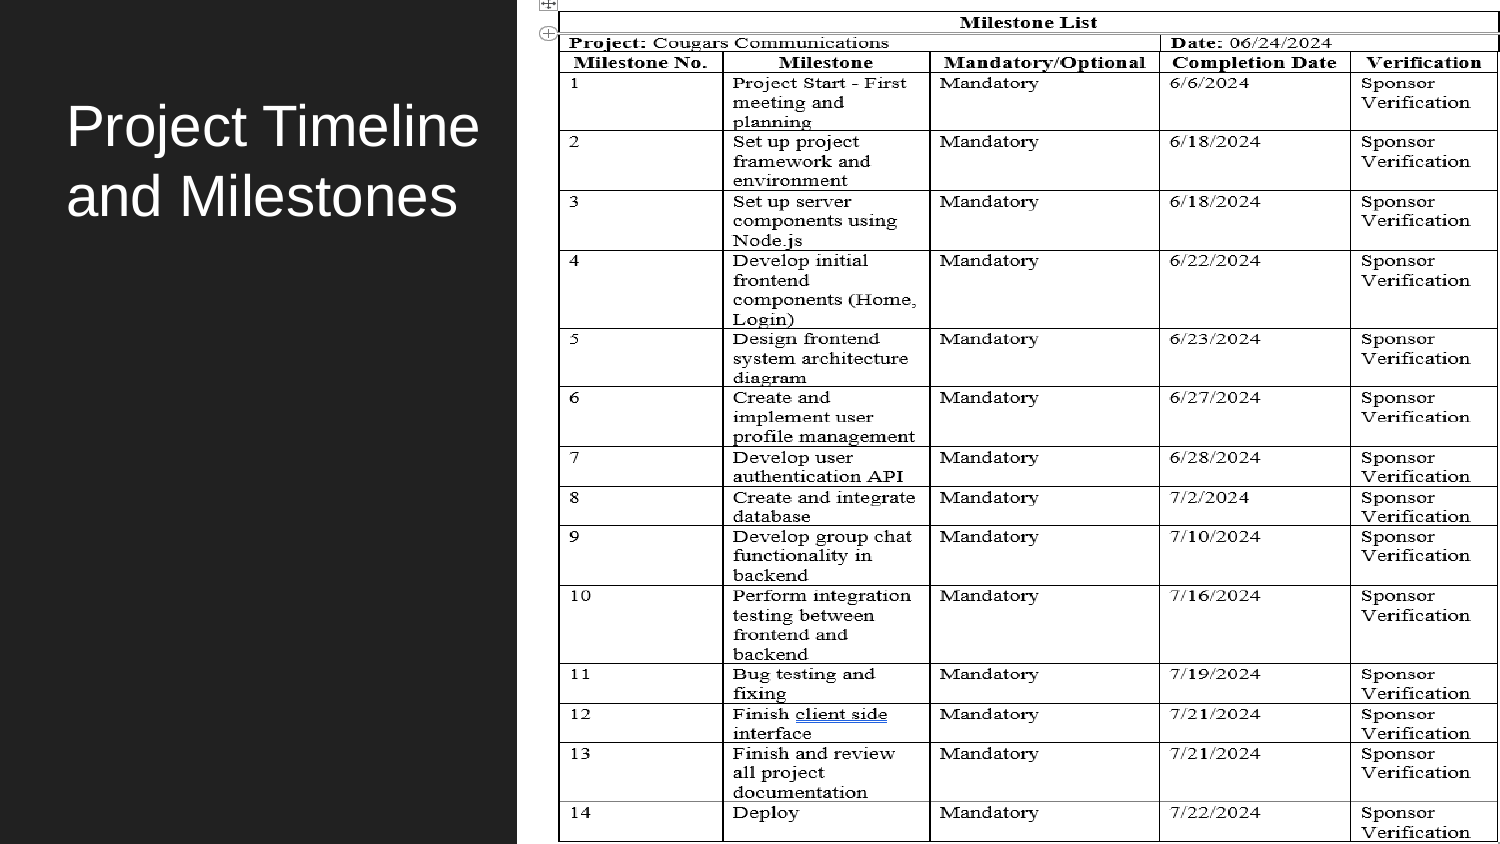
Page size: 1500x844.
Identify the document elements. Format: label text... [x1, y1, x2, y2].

picture [516, 0, 1500, 844]
title Project Timeline and Milestones [51, 72, 501, 463]
